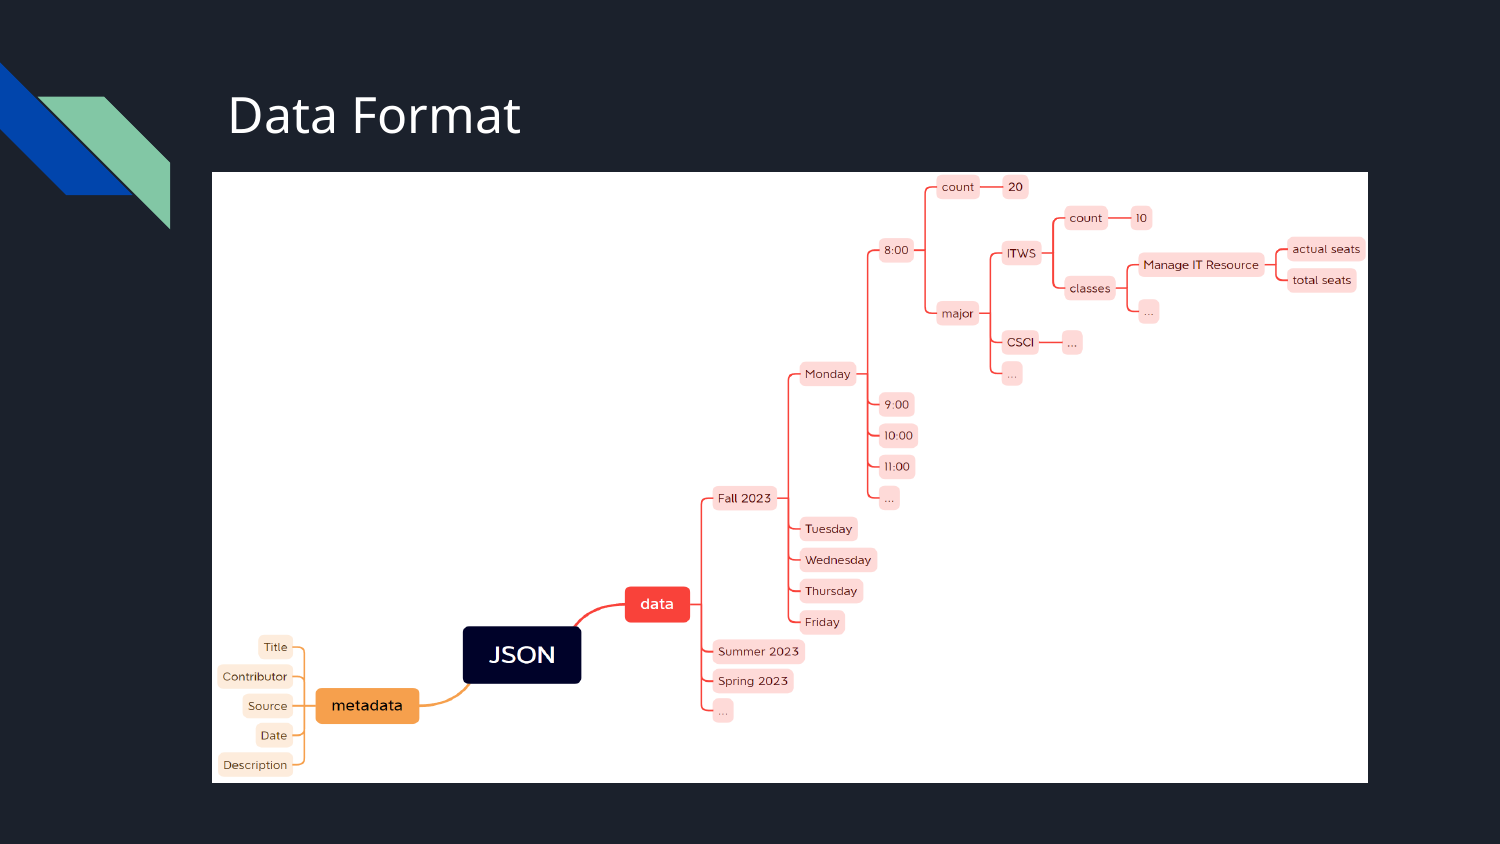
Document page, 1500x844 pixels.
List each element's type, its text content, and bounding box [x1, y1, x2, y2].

picture [212, 171, 1368, 783]
title Data Format [212, 64, 1368, 171]
